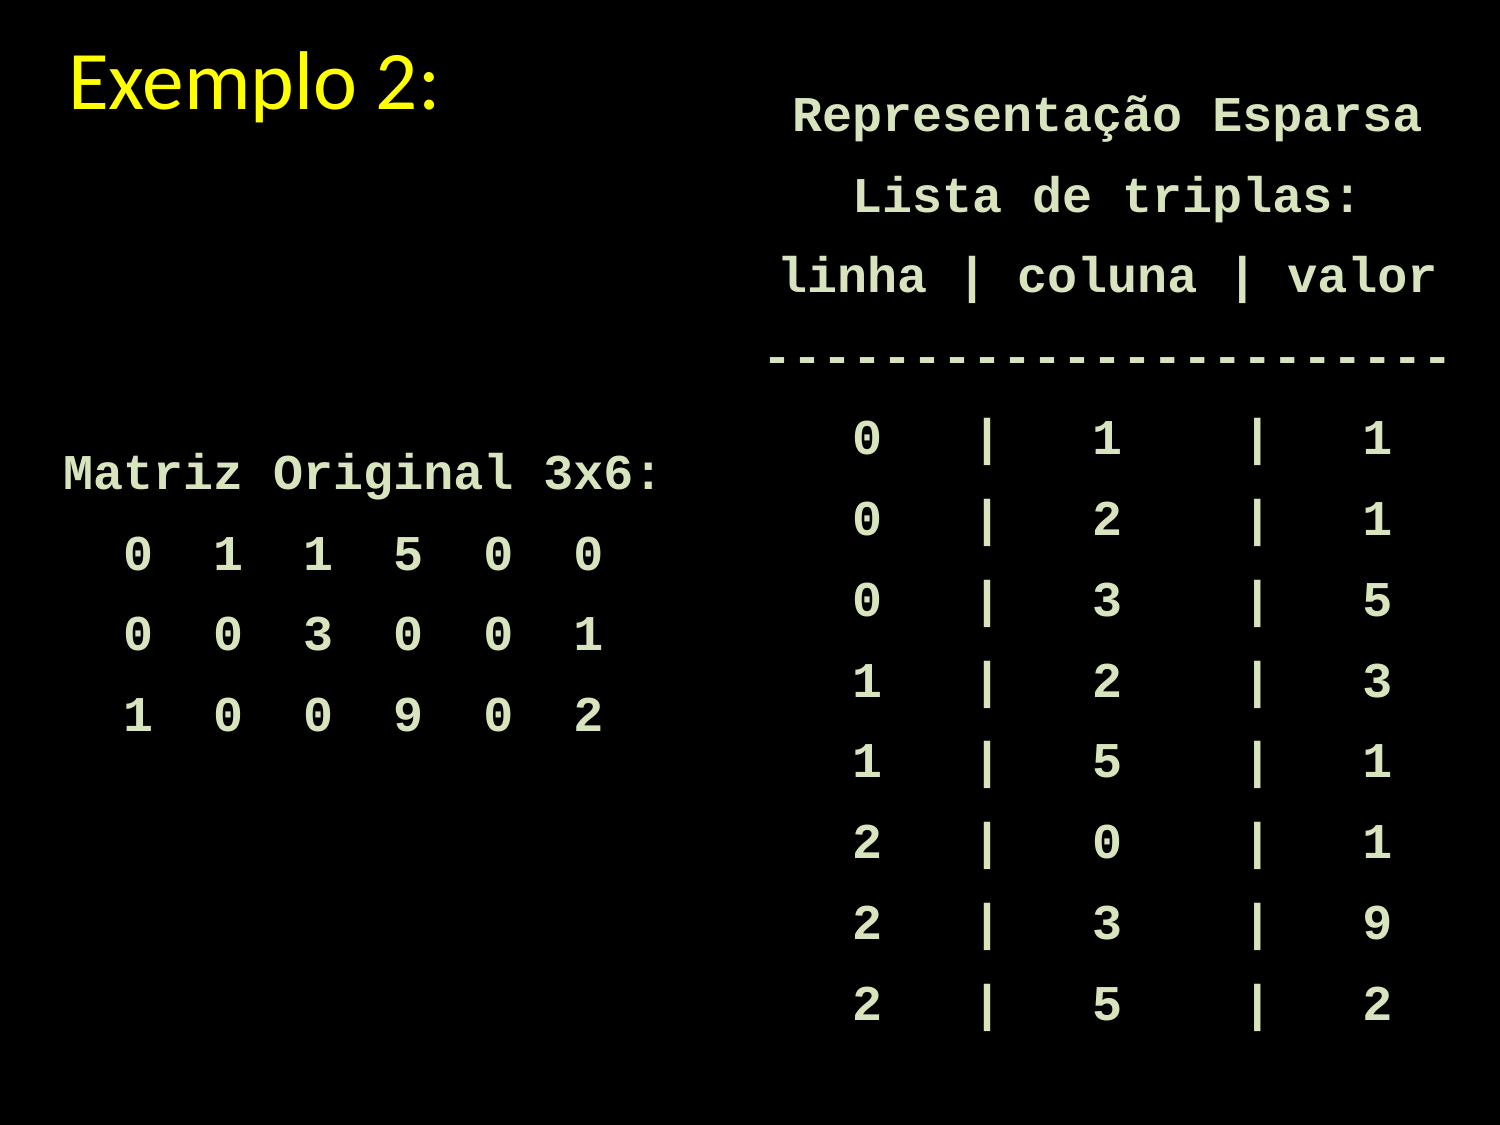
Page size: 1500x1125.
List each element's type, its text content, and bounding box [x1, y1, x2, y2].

text_box Matriz Original 3x6: 0 1 1 5 0 0 0 0 3 0 0 1 1 0 0 9 0 2 [5, 427, 721, 749]
text_box Exemplo 2: [53, 19, 1447, 134]
text_box Representação Esparsa Lista de triplas: linha | coluna | valor ----------------------- 0 | 1 | 1 0 | 2 | 1 0 | 3 | 5 1 | 2 | 3 1 | 5 | 1 2 | 0 | 1 2 | 3 | 9 2 | 5 | 2 [732, 69, 1483, 1038]
